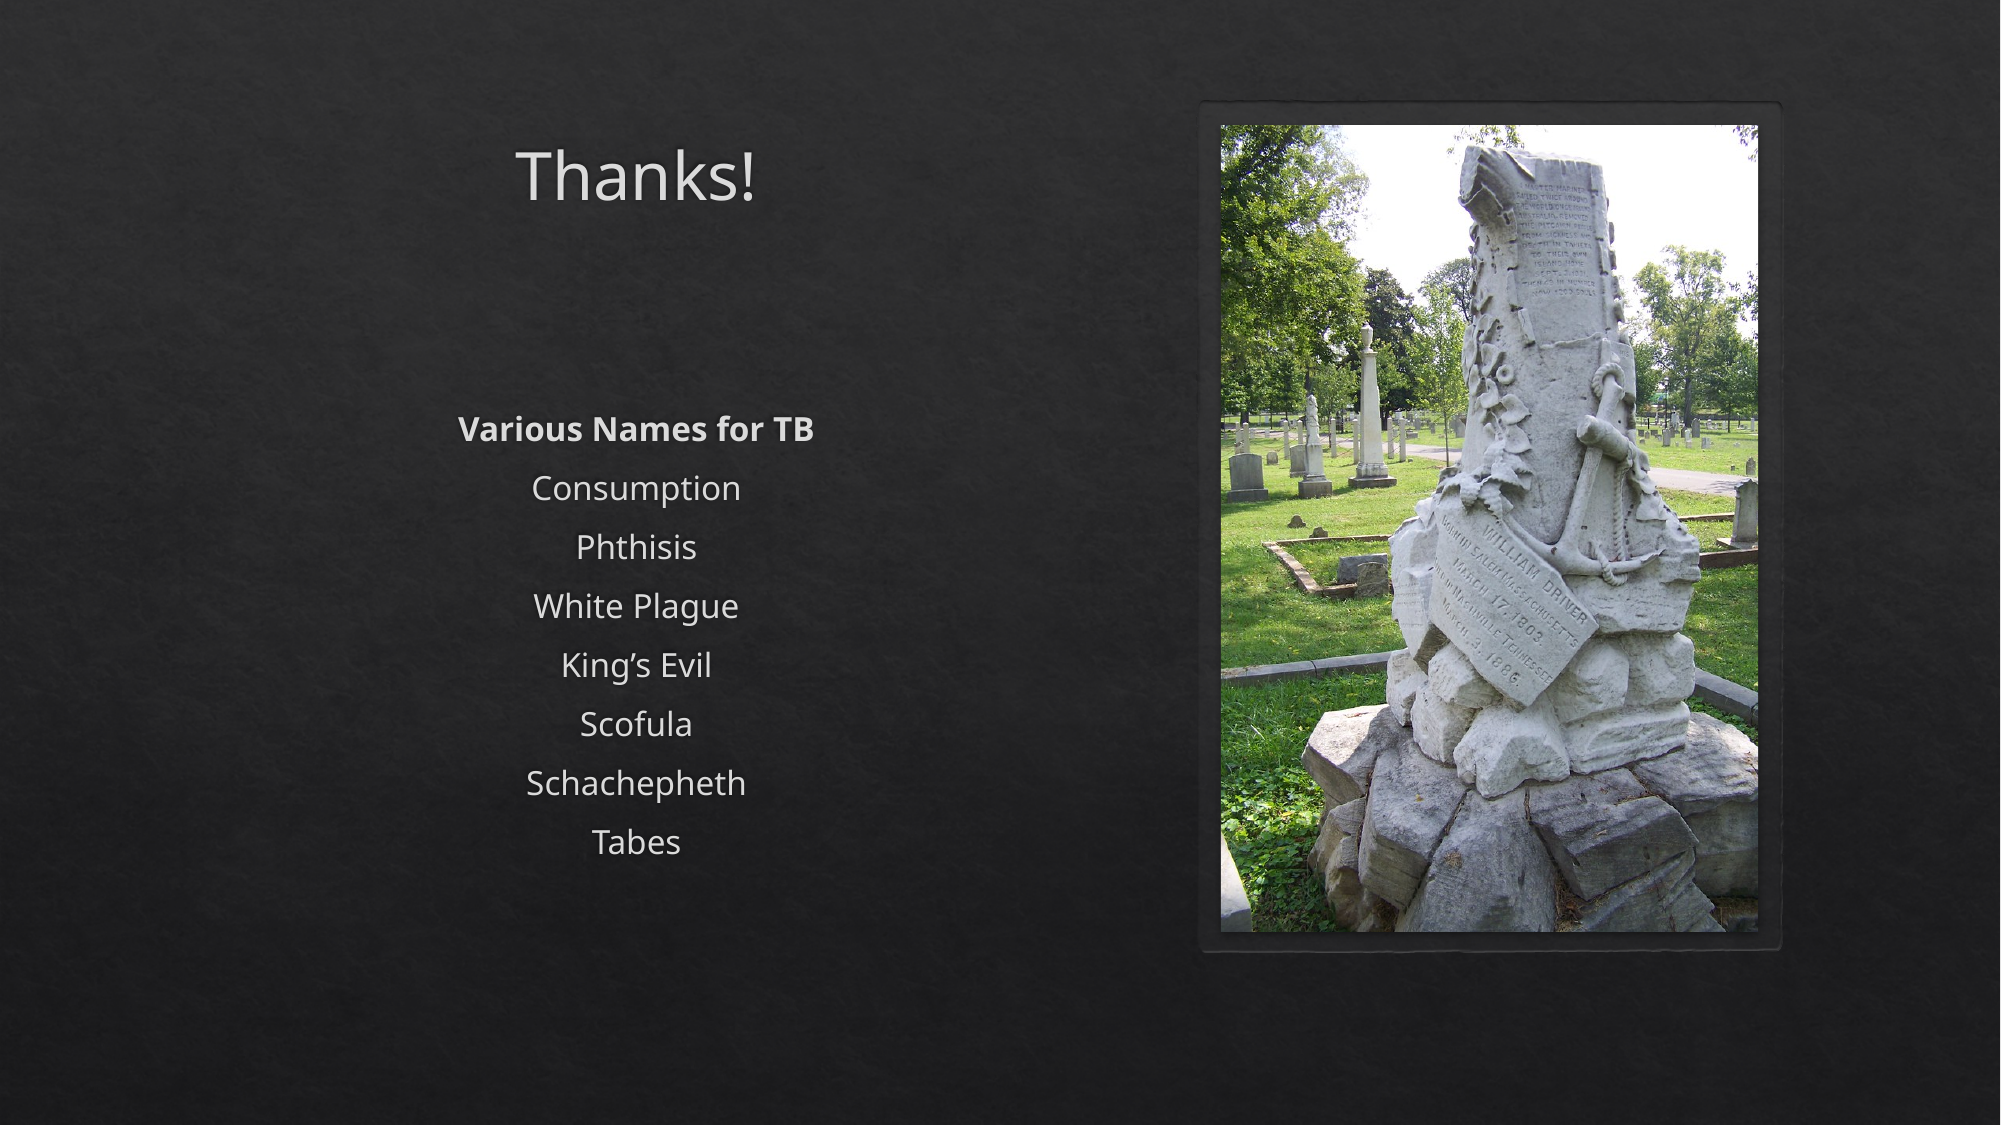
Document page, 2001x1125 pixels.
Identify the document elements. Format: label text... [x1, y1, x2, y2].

title Thanks! [149, 100, 1124, 222]
list Various Names for TB Consumption Phthisis White Plague King’s Evil Scofula Schachepheth Tabes [149, 400, 1124, 954]
picture [1196, 99, 1785, 954]
